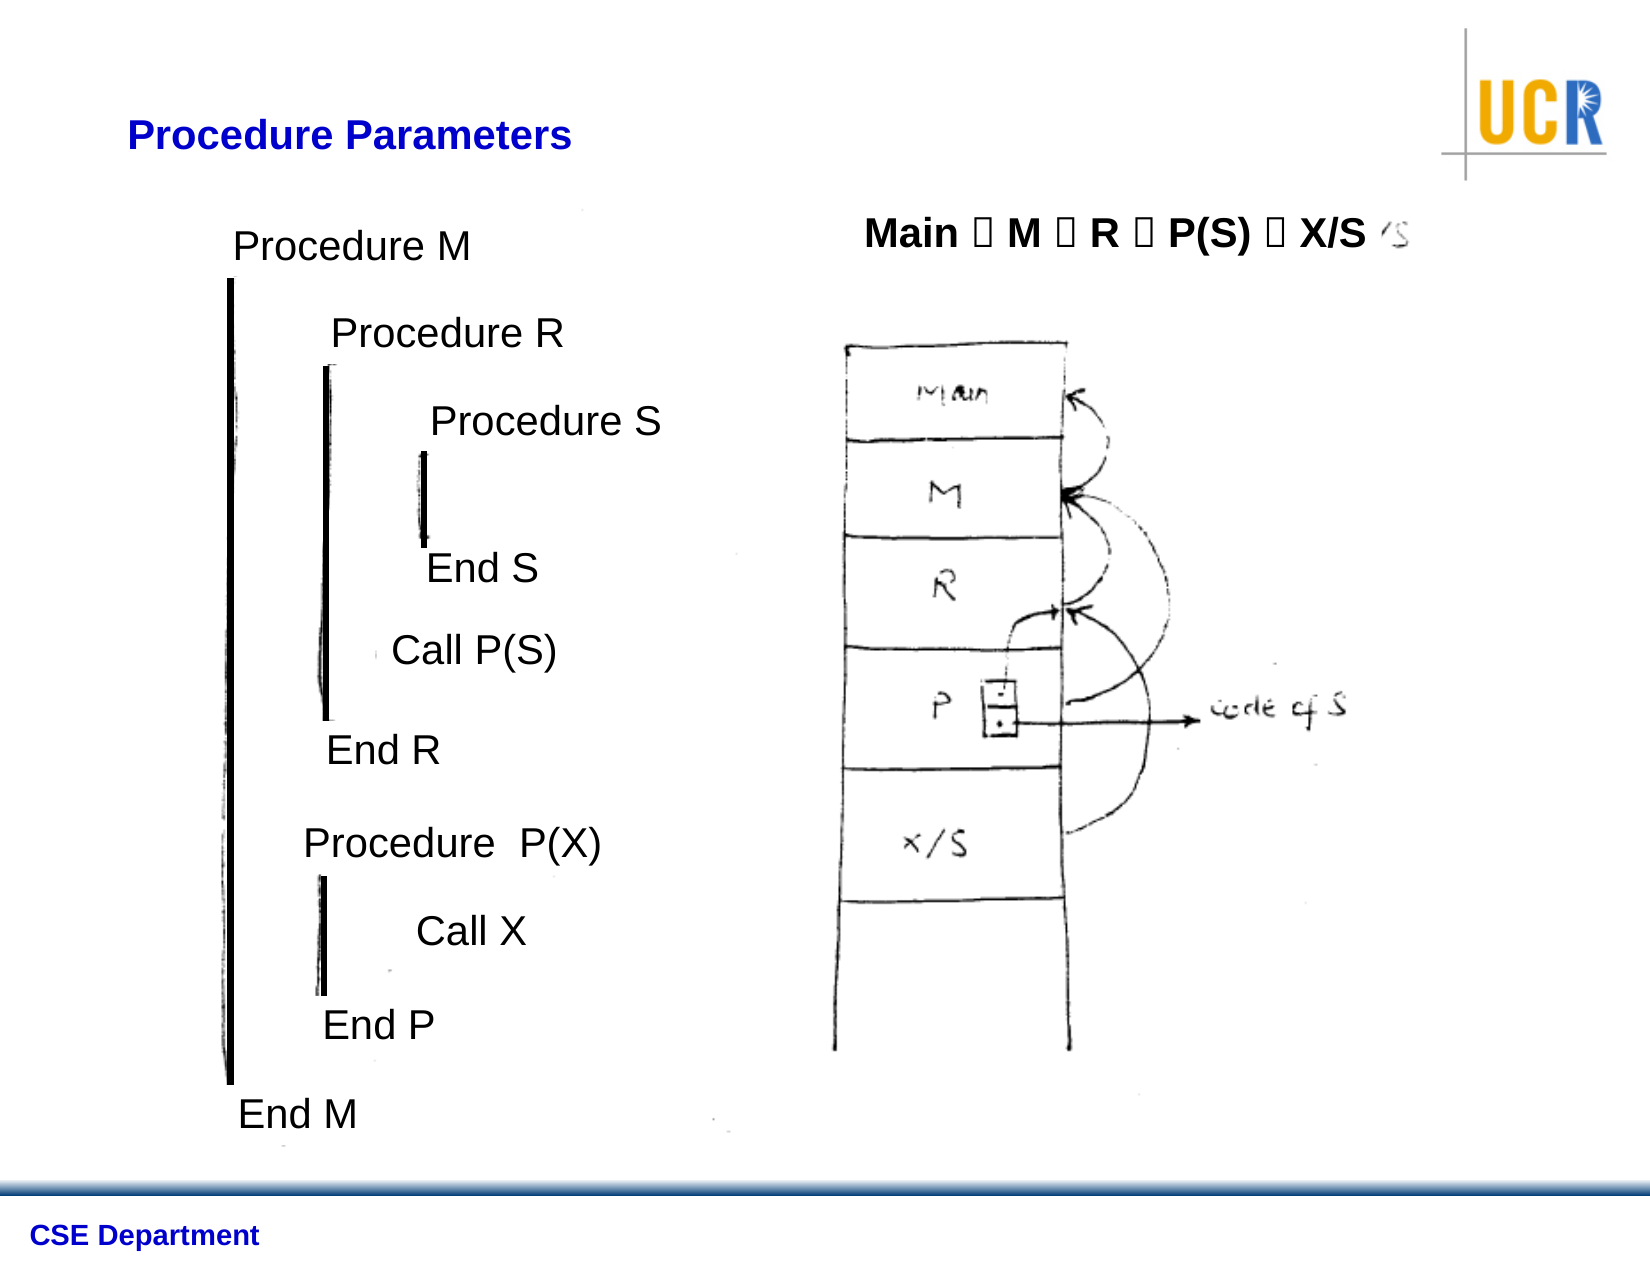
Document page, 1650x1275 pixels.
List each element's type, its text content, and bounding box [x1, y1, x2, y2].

text_box Procedure Parameters [112, 106, 588, 166]
picture [174, 0, 1649, 1163]
